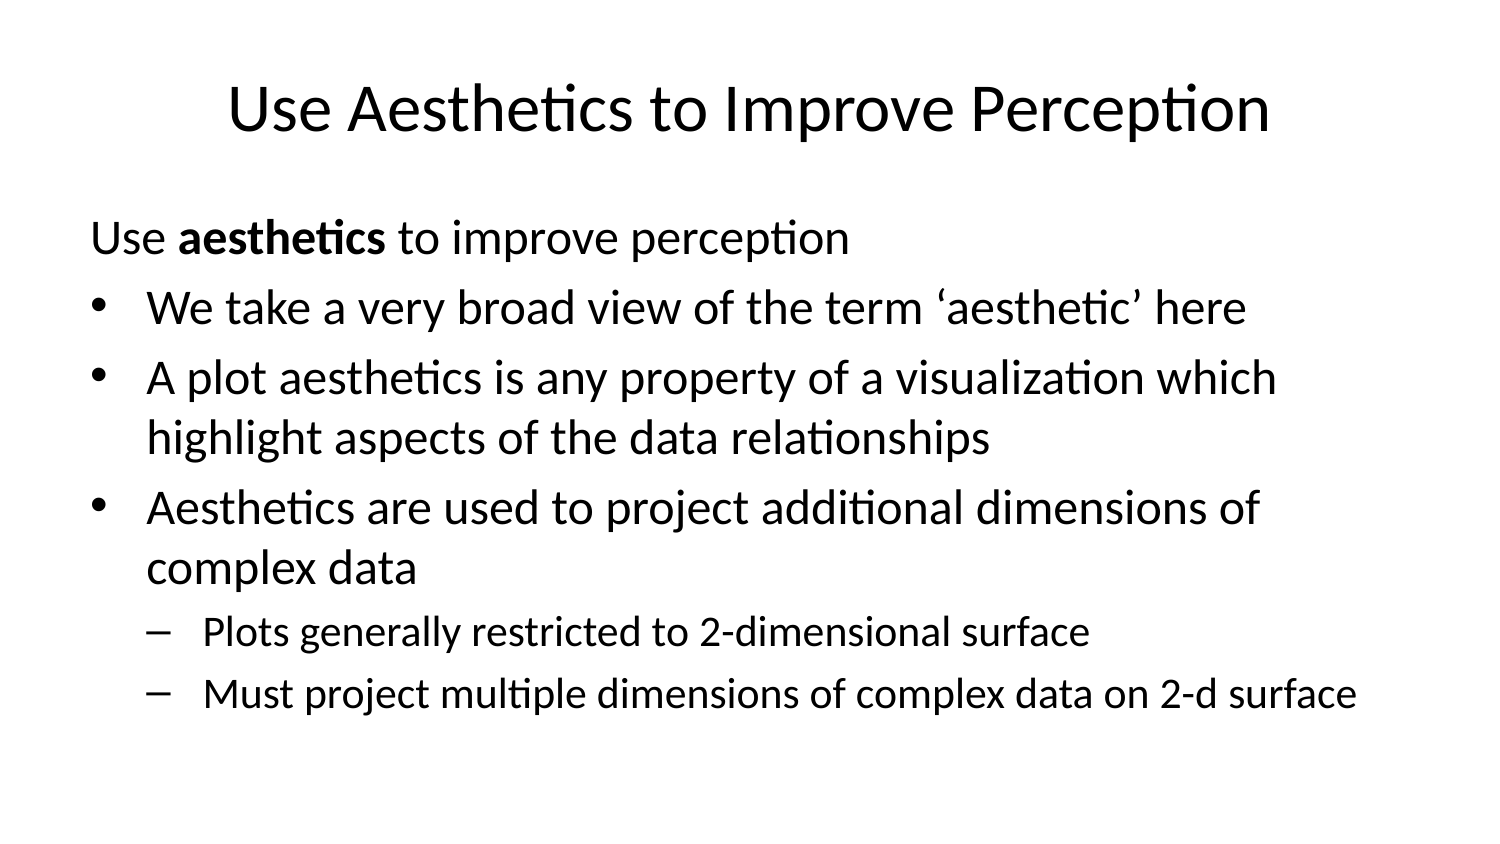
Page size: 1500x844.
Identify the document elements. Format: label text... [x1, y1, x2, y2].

list Use aesthetics to improve perception We take a very broad view of the term ‘aesthetic’ here A plot aesthetics is any property of a visualization which highlight aspects of the data relationships Aesthetics are used to project additional dimensions of complex data Plots generally restricted to 2-dimensional surface Must project multiple dimensions of complex data on 2-d surface [75, 196, 1425, 754]
title Use Aesthetics to Improve Perception [75, 33, 1425, 175]
